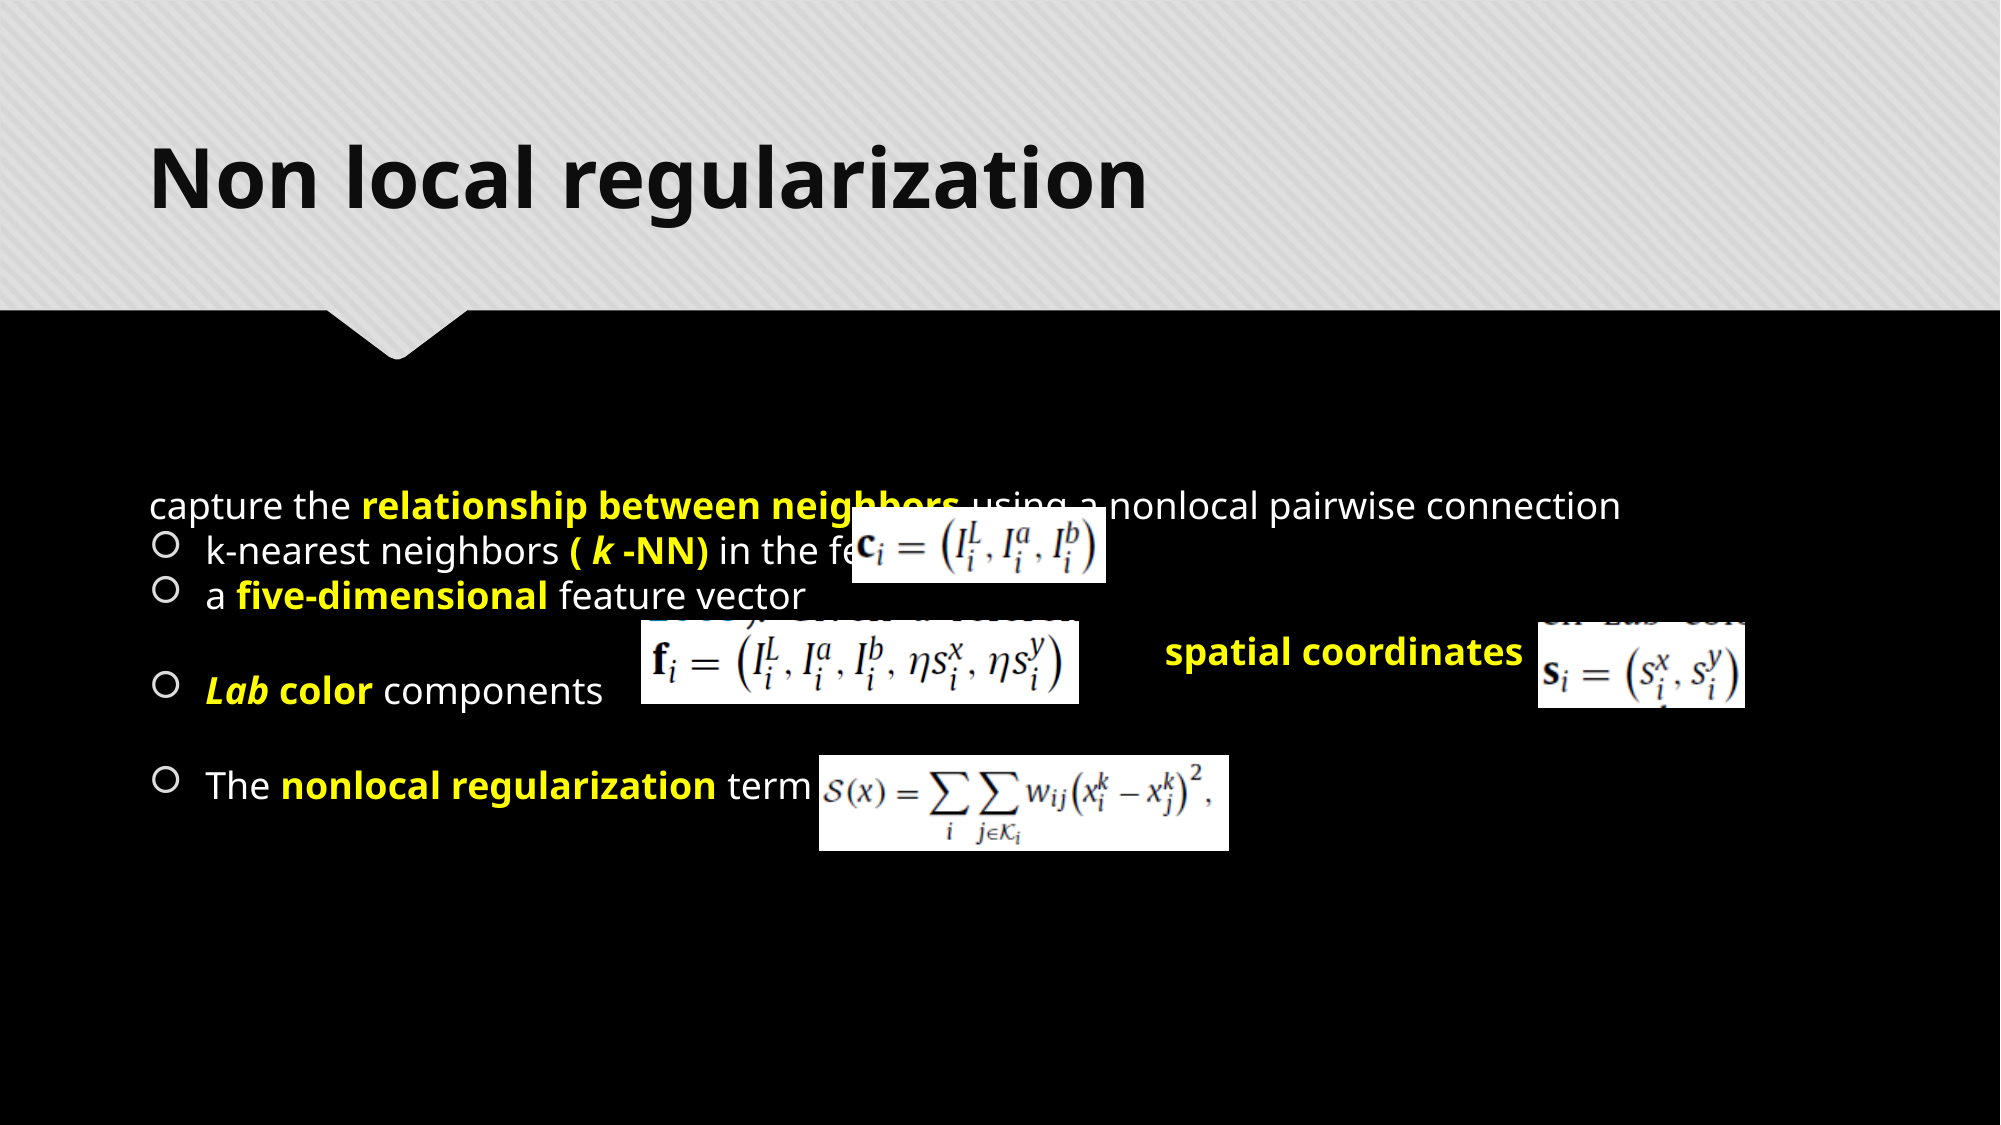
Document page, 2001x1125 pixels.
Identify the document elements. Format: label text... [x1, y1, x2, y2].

picture [819, 755, 1230, 852]
text_box spatial coordinates [1150, 620, 1538, 680]
picture [641, 619, 1079, 705]
picture [1537, 621, 1745, 709]
text_box capture the relationship between neighbors using a nonlocal pairwise connection k-nearest neighbors ( k -NN) in the feature space a five-dimensional feature vector Lab color components The nonlocal regularization term [134, 364, 1866, 1125]
picture [852, 507, 1106, 583]
text_box Non local regularization [132, 73, 1867, 233]
picture [1, 1, 1999, 357]
